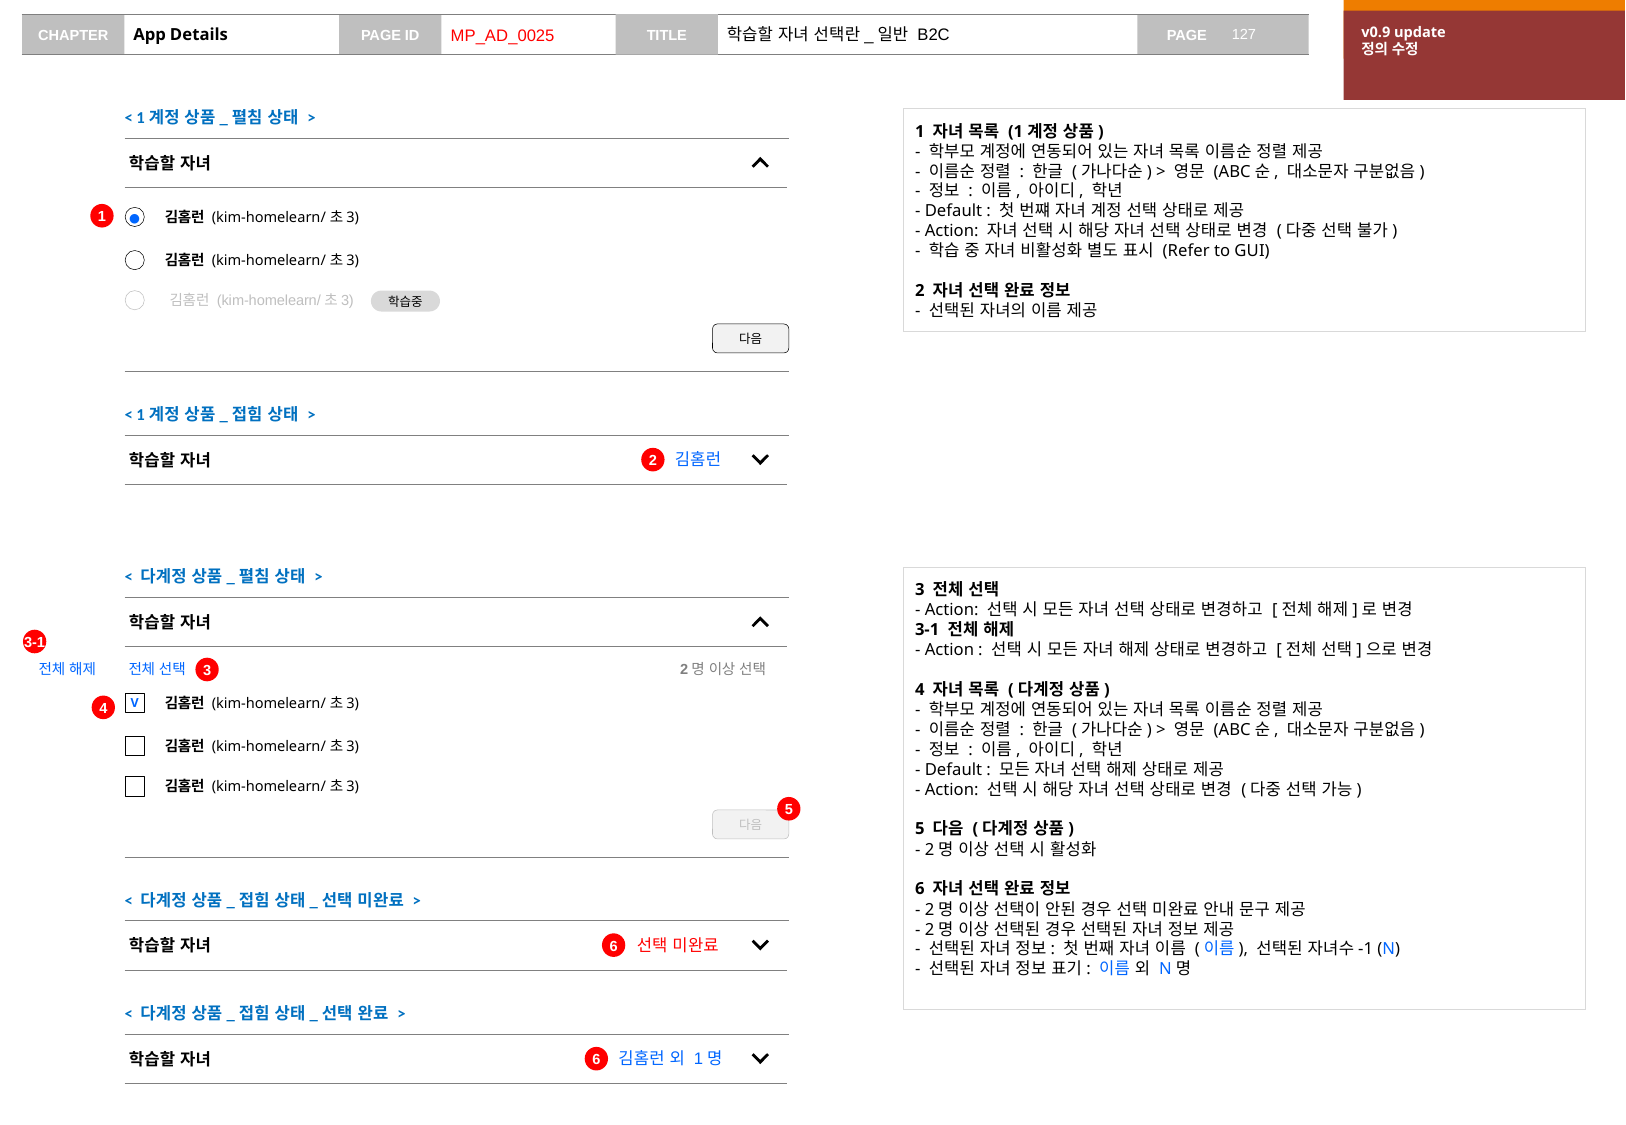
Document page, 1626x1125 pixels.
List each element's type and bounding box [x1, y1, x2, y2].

text_box [169, 291, 354, 309]
text_box [128, 612, 212, 633]
title [124, 16, 340, 53]
text_box [164, 694, 359, 712]
text_box [125, 693, 145, 713]
text_box [636, 934, 720, 955]
text_box [124, 1003, 789, 1022]
text_box [89, 693, 118, 722]
text_box [1343, 0, 1625, 100]
text_box [128, 660, 186, 678]
text_box [674, 449, 722, 470]
list [441, 16, 616, 53]
text_box [751, 616, 769, 628]
text_box [751, 156, 769, 168]
text_box [751, 1053, 769, 1065]
text_box [128, 935, 212, 956]
text_box [712, 323, 789, 353]
text_box [618, 1048, 723, 1069]
text_box [680, 660, 766, 678]
list [717, 16, 1138, 53]
text_box [124, 404, 789, 423]
text_box [124, 890, 789, 909]
text_box [38, 660, 96, 678]
text_box [164, 251, 359, 269]
text_box [599, 931, 628, 960]
text_box [903, 108, 1586, 332]
text_box [639, 445, 667, 474]
text_box [164, 208, 359, 226]
text_box [125, 290, 145, 310]
text_box [128, 152, 212, 173]
text_box [164, 777, 359, 795]
text_box [128, 449, 212, 470]
text_box [20, 627, 49, 656]
text_box [128, 1048, 212, 1069]
text_box [124, 567, 789, 585]
text_box [751, 454, 769, 466]
text_box [125, 250, 145, 270]
text_box [125, 776, 145, 796]
text_box [751, 939, 769, 951]
text_box [124, 107, 789, 126]
text_box [125, 736, 145, 756]
text_box [193, 655, 221, 684]
text_box [125, 207, 145, 227]
text_box [712, 794, 803, 839]
text_box [88, 201, 116, 230]
text_box [582, 1044, 611, 1073]
text_box [164, 737, 359, 755]
text_box [370, 290, 441, 312]
text_box [903, 567, 1586, 1010]
